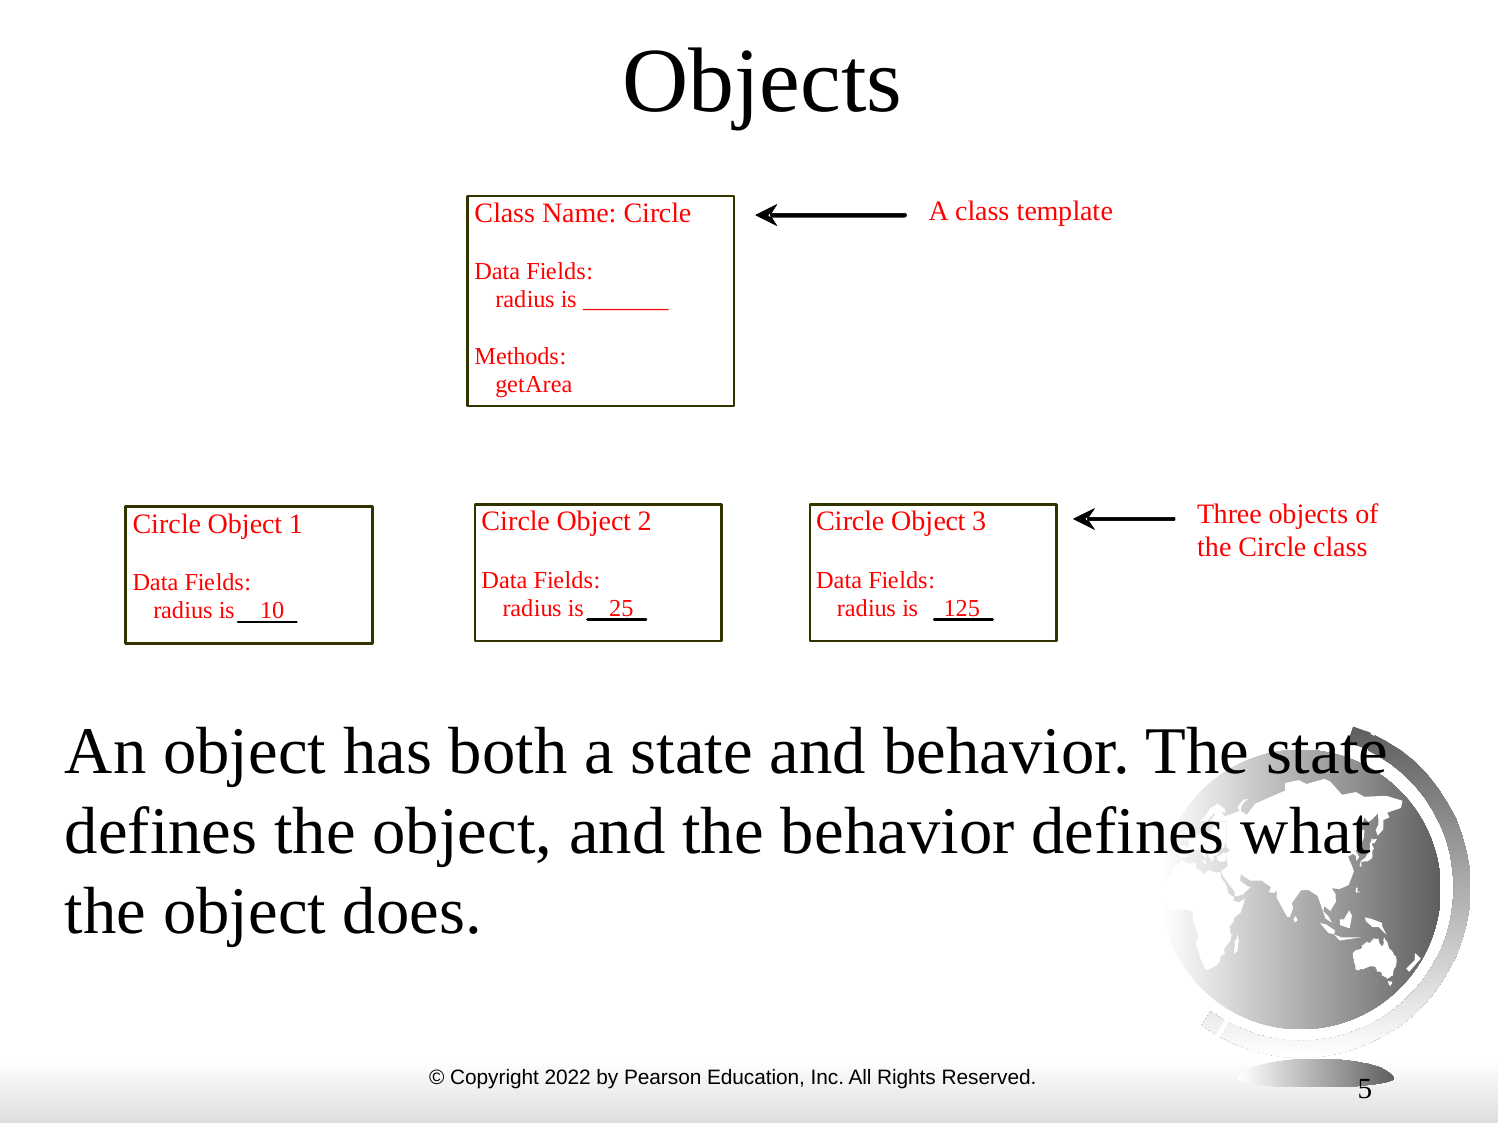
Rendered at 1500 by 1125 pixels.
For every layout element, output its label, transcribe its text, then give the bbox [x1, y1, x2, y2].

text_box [63, 171, 1425, 655]
title Objects [125, 24, 1400, 125]
text_box An object has both a state and behavior. The state defines the object, and the behavior defines what the object does. [49, 699, 1475, 955]
slide_number 5 [1074, 1049, 1388, 1125]
